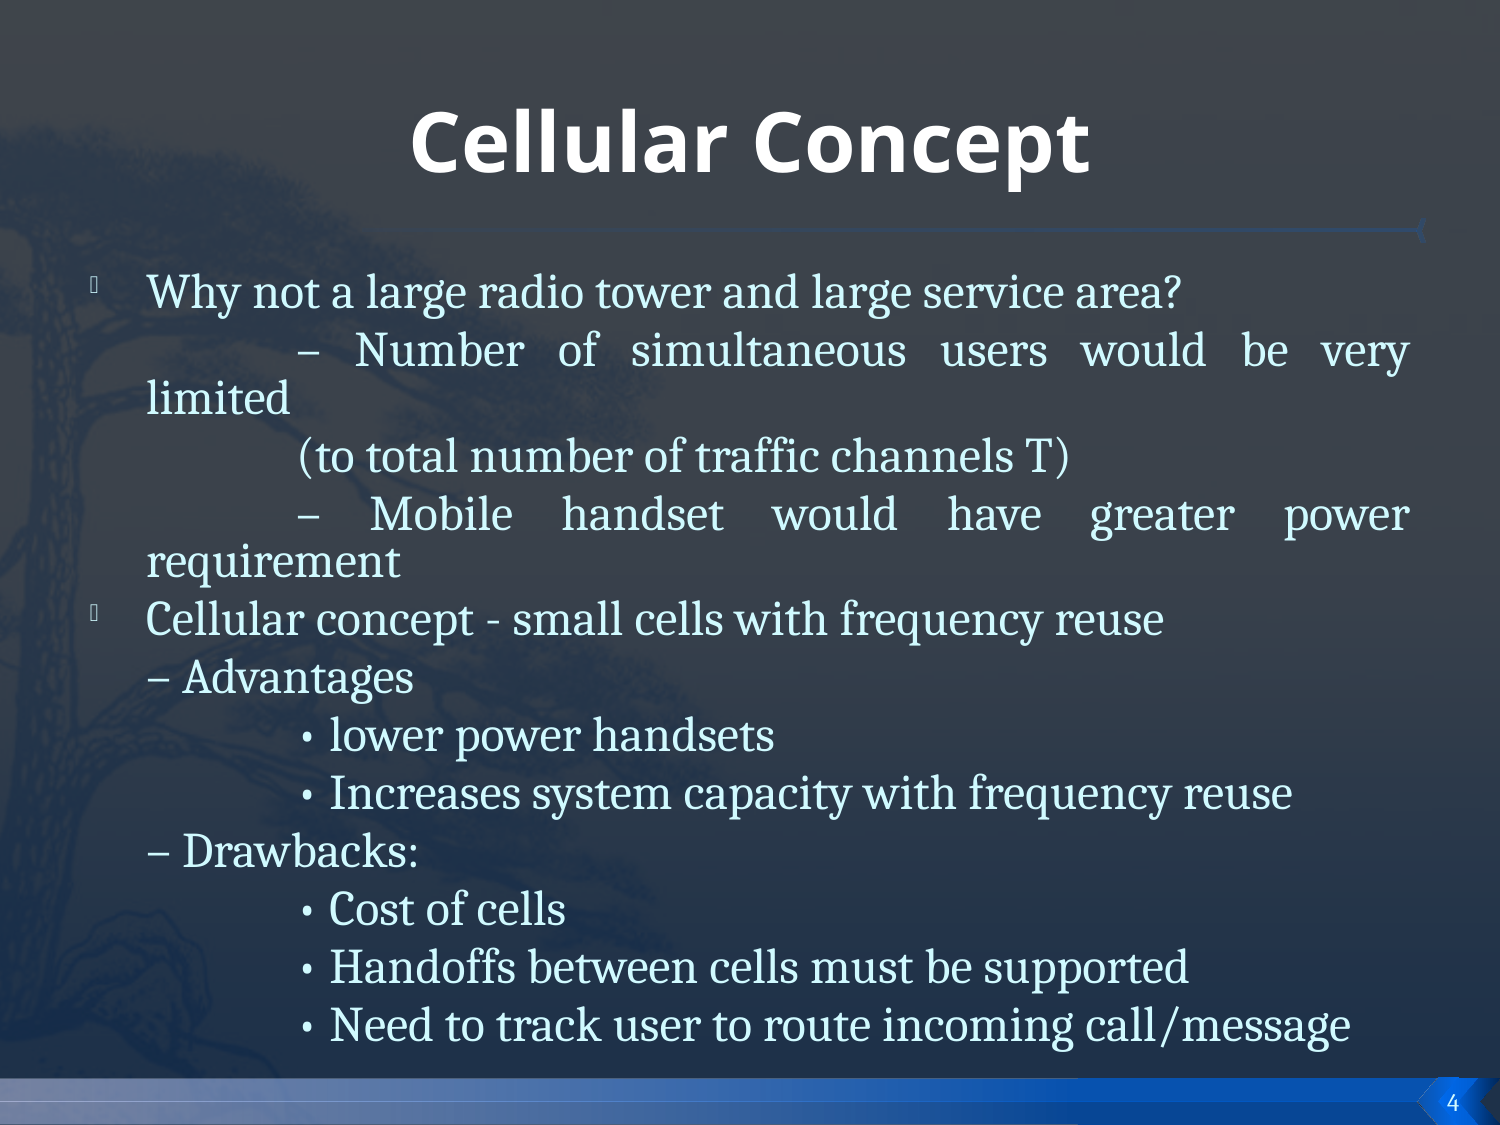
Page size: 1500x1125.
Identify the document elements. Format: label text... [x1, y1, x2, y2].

slide_number 4 [1406, 1077, 1500, 1125]
list Why not a large radio tower and large service area? – Number of simultaneous users would be very limited (to total number of traffic channels T) – Mobile handset would have greater power requirement Cellular concept - small cells with frequency reuse – Advantages • lower power handsets • Increases system capacity with frequency reuse – Drawbacks: • Cost of cells • Handoffs between cells must be supported • Need to track user to route incoming call/message [75, 262, 1425, 1005]
title Cellular Concept [75, 45, 1425, 233]
